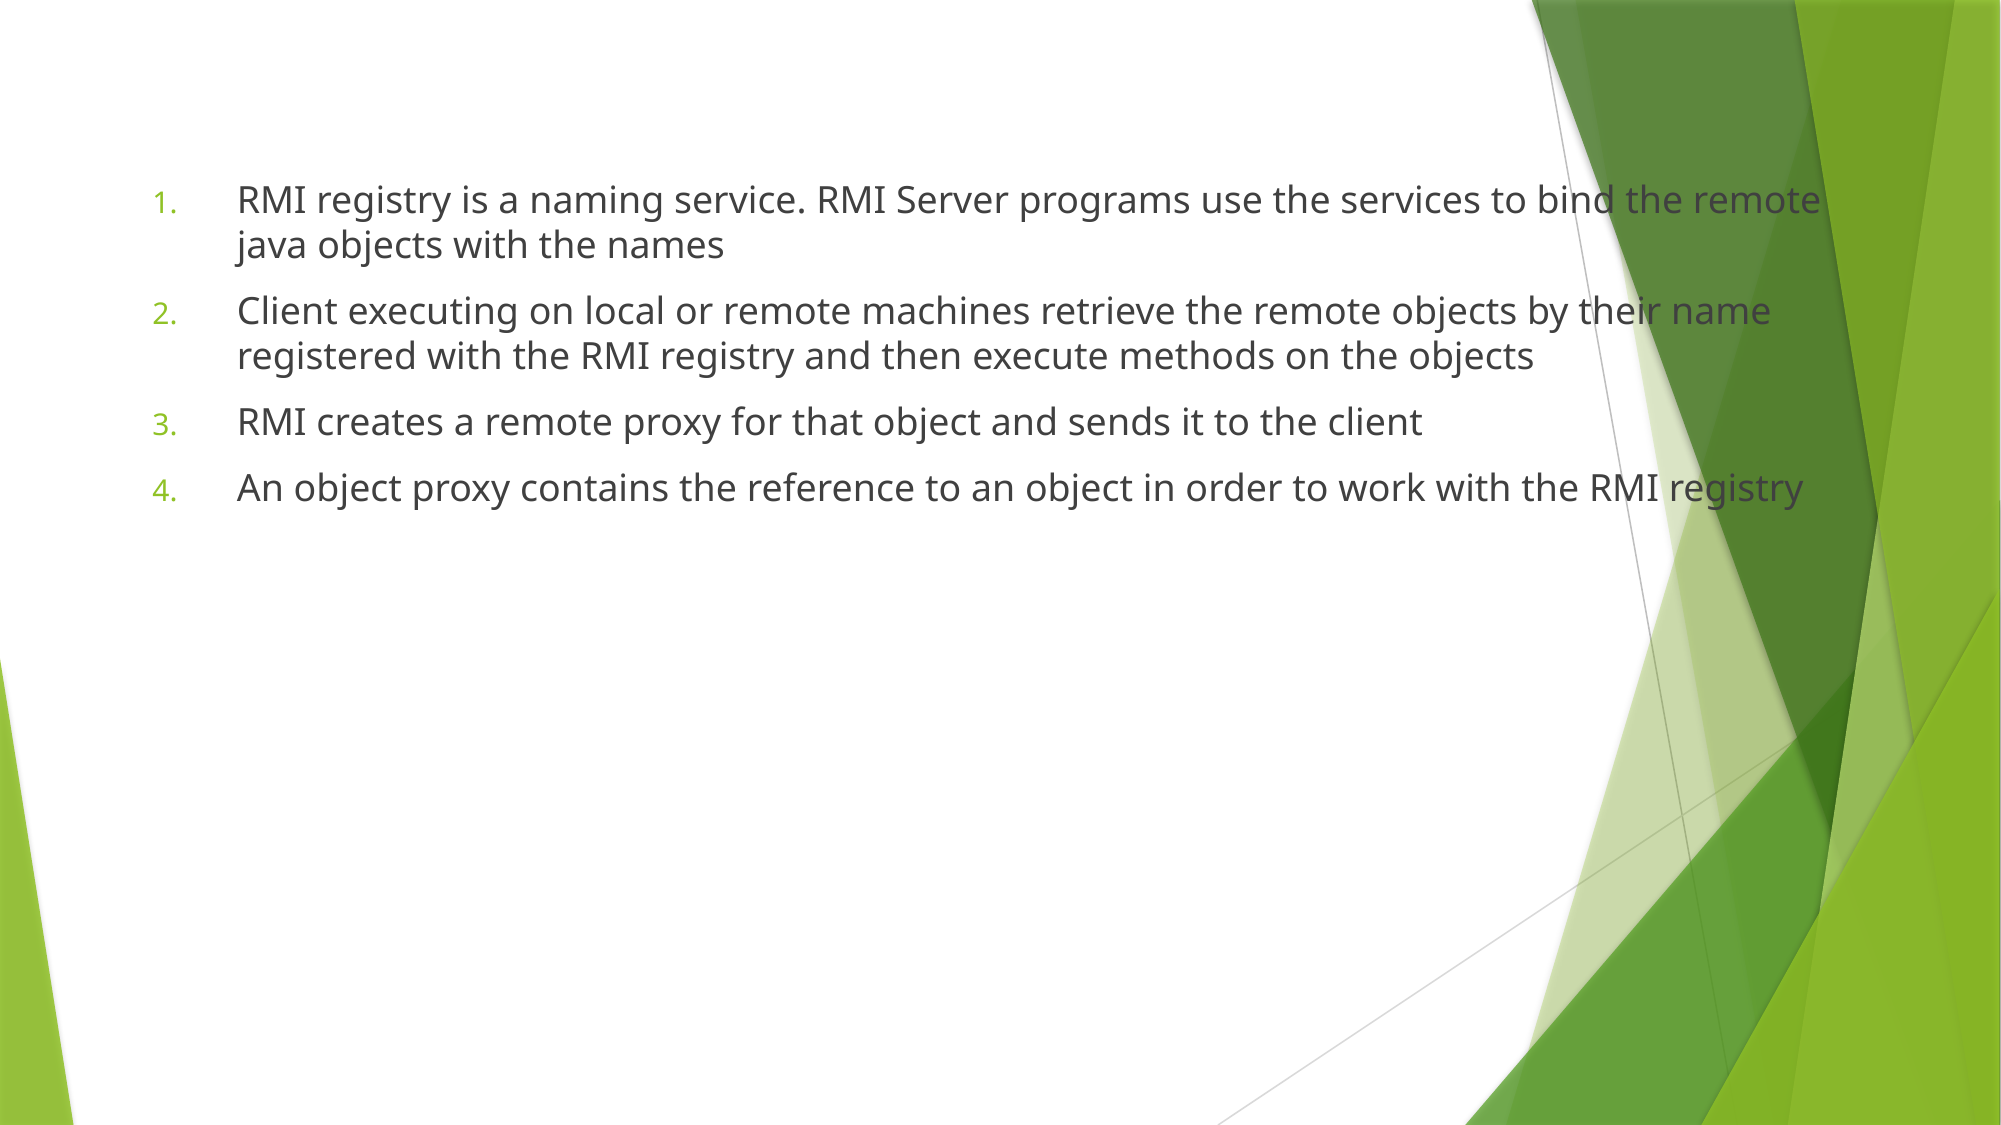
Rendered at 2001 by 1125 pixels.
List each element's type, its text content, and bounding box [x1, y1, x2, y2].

list RMI registry is a naming service. RMI Server programs use the services to bind the remote java objects with the names Client executing on local or remote machines retrieve the remote objects by their name registered with the RMI registry and then execute methods on the objects RMI creates a remote proxy for that object and sends it to the client An object proxy contains the reference to an object in order to work with the RMI registry [137, 168, 1863, 1014]
